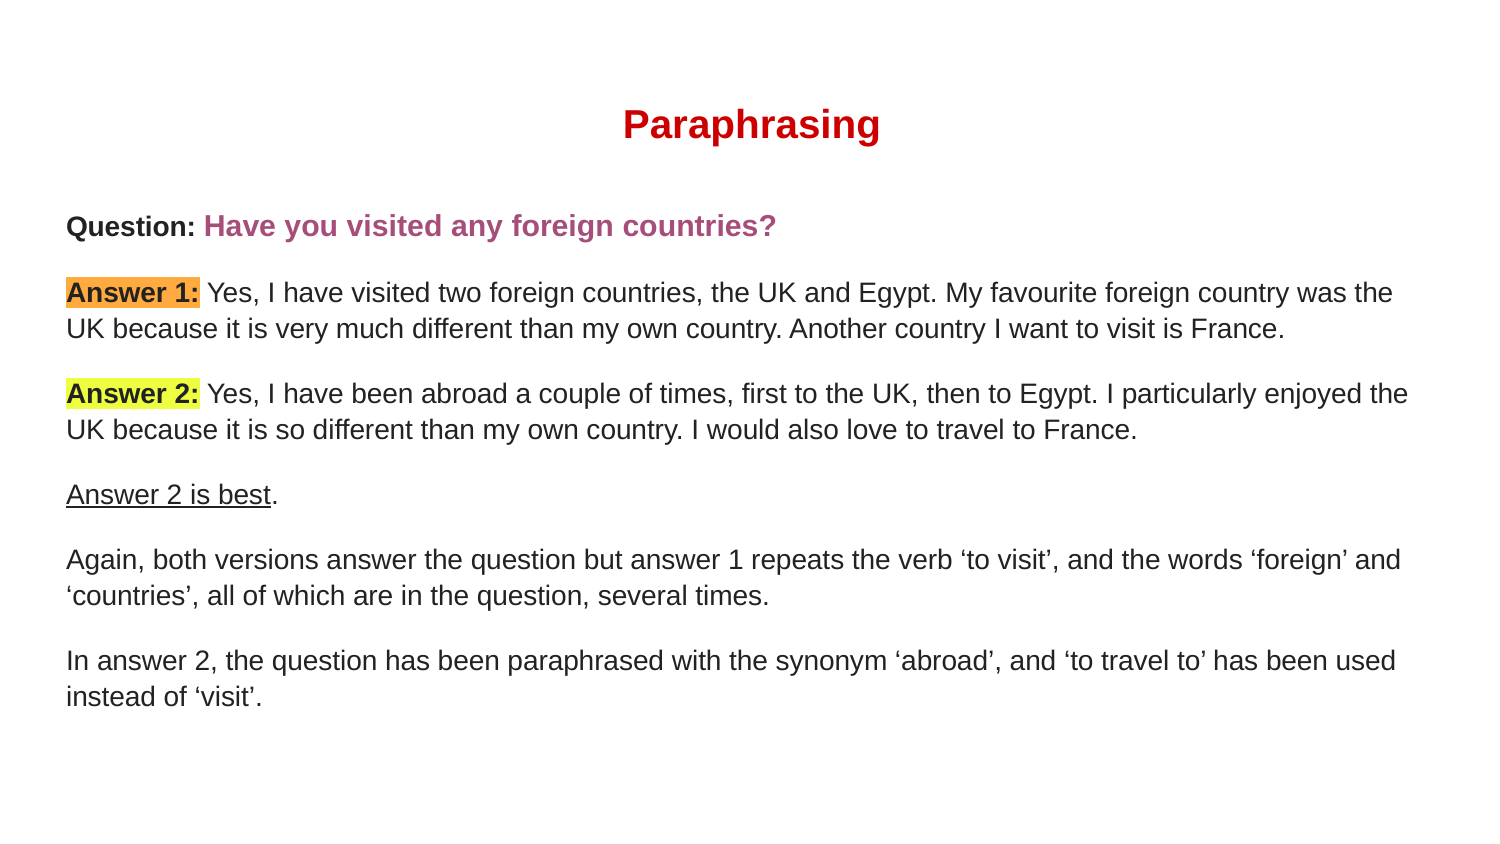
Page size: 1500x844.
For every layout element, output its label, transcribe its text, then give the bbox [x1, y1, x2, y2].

list Question: Have you visited any foreign countries? Answer 1: Yes, I have visited two foreign countries, the UK and Egypt. My favourite foreign country was the UK because it is very much different than my own country. Another country I want to visit is France. Answer 2: Yes, I have been abroad a couple of times, first to the UK, then to Egypt. I particularly enjoyed the UK because it is so different than my own country. I would also love to travel to France. Answer 2 is best. Again, both versions answer the question but answer 1 repeats the verb ‘to visit’, and the words ‘foreign’ and ‘countries’, all of which are in the question, several times. In answer 2, the question has been paraphrased with the synonym ‘abroad’, and ‘to travel to’ has been used instead of ‘visit’. [51, 189, 1449, 750]
title Paraphrasing [51, 72, 1449, 167]
